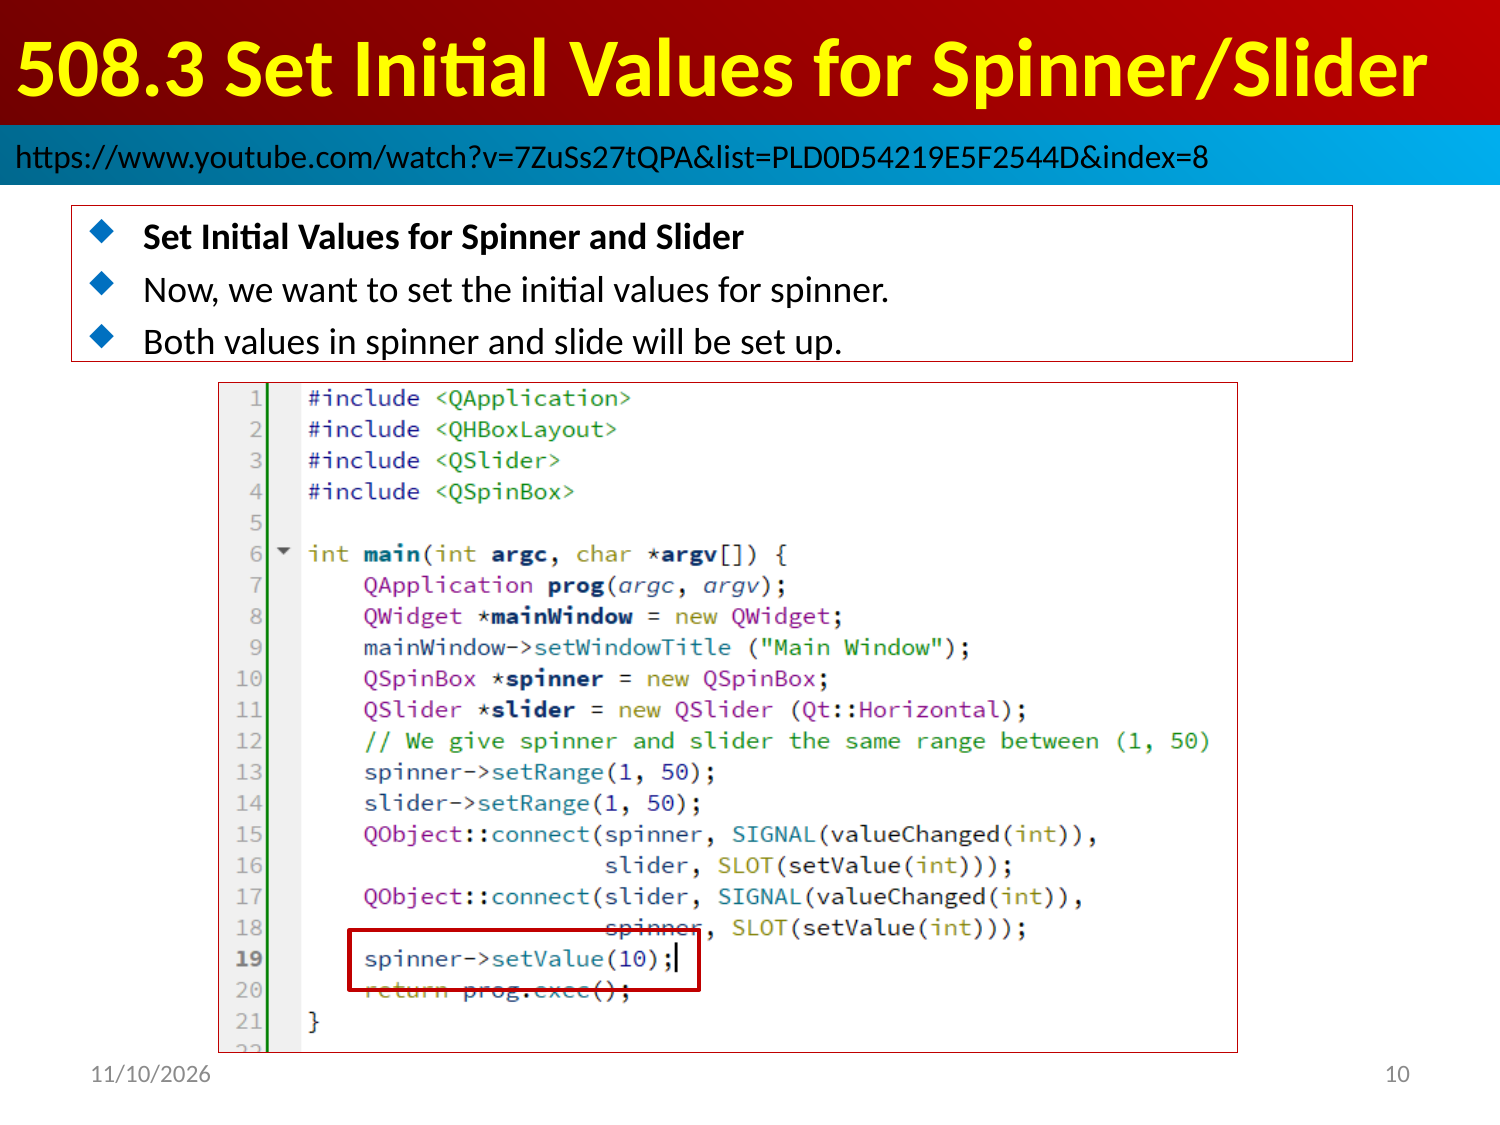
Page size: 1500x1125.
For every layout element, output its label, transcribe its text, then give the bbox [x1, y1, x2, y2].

slide_number 10 [1074, 1042, 1425, 1103]
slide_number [75, 1042, 425, 1103]
picture [218, 382, 1238, 1053]
subtitle Set Initial Values for Spinner and Slider Now, we want to set the initial values for spinner. Both values in spinner and slide will be set up. [71, 205, 1353, 362]
title 508.3 Set Initial Values for Spinner/Slider [0, 0, 1500, 125]
text_box https://www.youtube.com/watch?v=7ZuSs27tQPA&list=PLD0D54219E5F2544D&index=8 [0, 125, 1500, 185]
